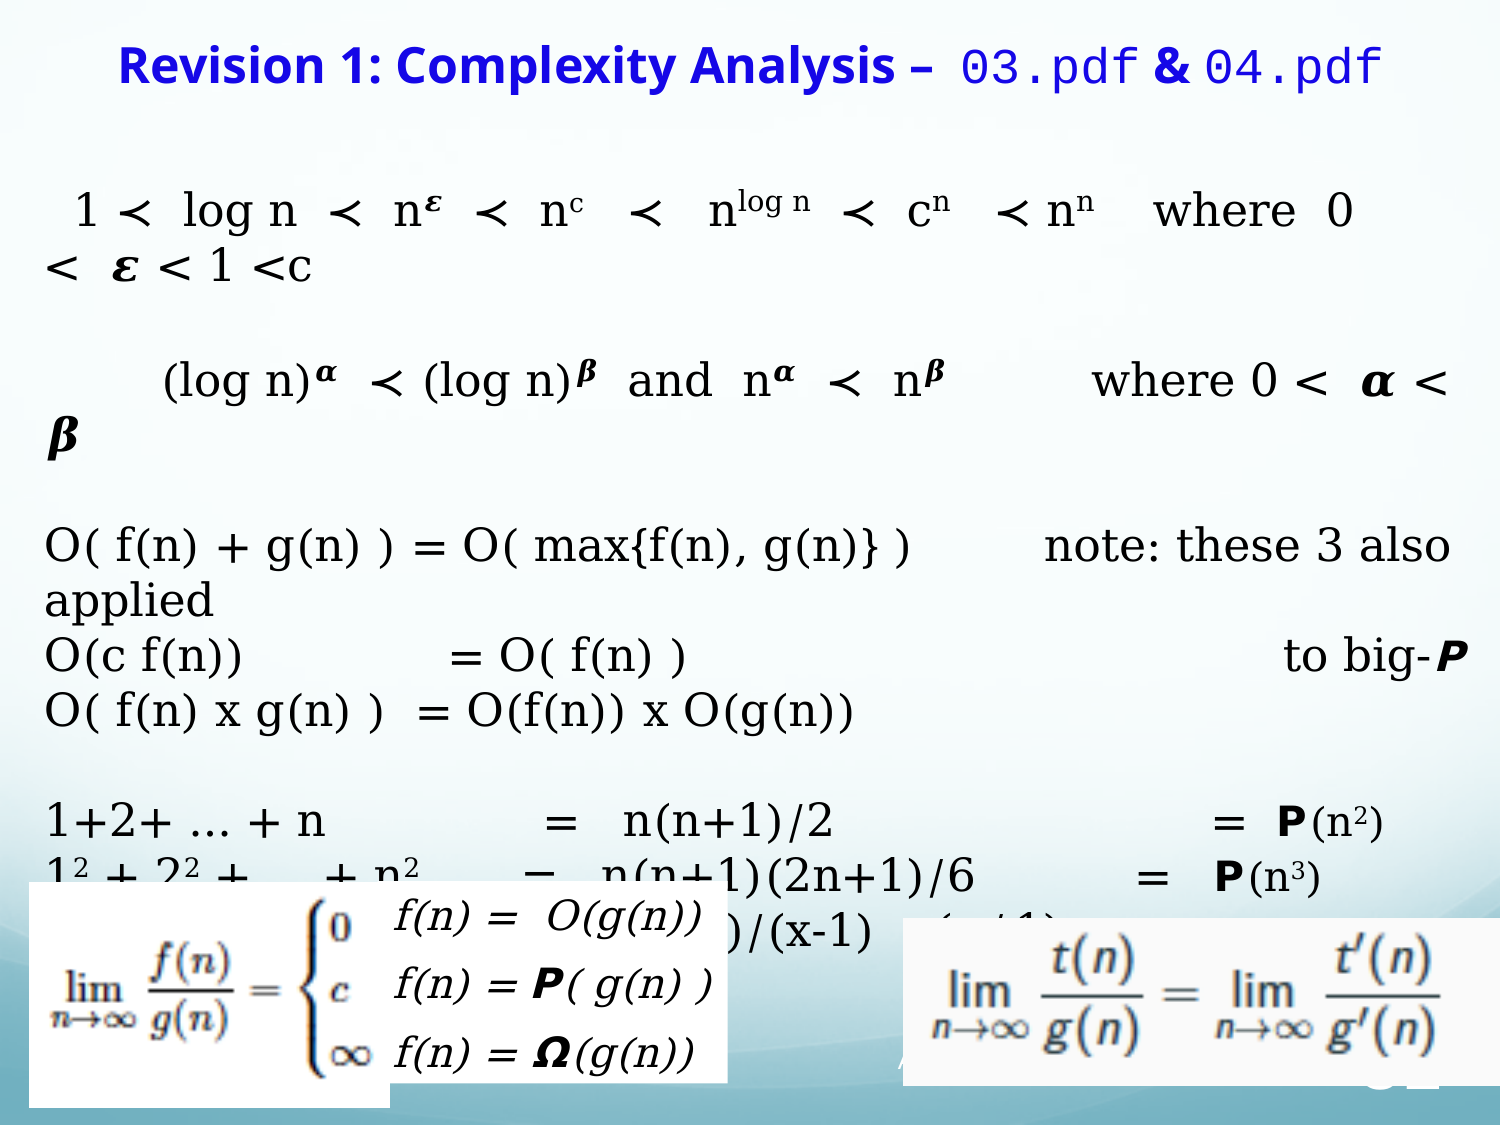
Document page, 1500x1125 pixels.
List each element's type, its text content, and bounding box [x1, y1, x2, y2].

text_box f(n) = O(g(n)) f(n) = 𝝦( g(n) ) f(n) = 𝝮(g(n)) [396, 881, 728, 1084]
title Revision 1: Complexity Analysis – 03.pdf & 04.pdf [43, 17, 1459, 110]
picture [902, 917, 1500, 1086]
text_box 1 ≺ log n ≺ n𝜺 ≺ nc ≺ nlog n ≺ cn ≺ nn where 0 < 𝜺 < 1 <c (log n)𝜶 ≺ (log n)𝜷 and n𝜶 ≺ n𝜷 where 0 < 𝜶 < 𝜷 O( f(n) + g(n) ) = O( max{f(n), g(n)} ) note: these 3 also applied O(c f(n)) = O( f(n) ) to big-𝝦 O( f(n) x g(n) ) = O(f(n)) x O(g(n)) 1+2+ ... + n = n(n+1)/2 = 𝝦(n2) 12 + 22 + ... + n2 = n(n+1)(2n+1)/6 = 𝝦(n3) 1 + x + x2 + ... + xn = (xn+1-1)/(x-1) (x≠1) [29, 168, 1481, 1125]
picture [28, 881, 391, 1108]
